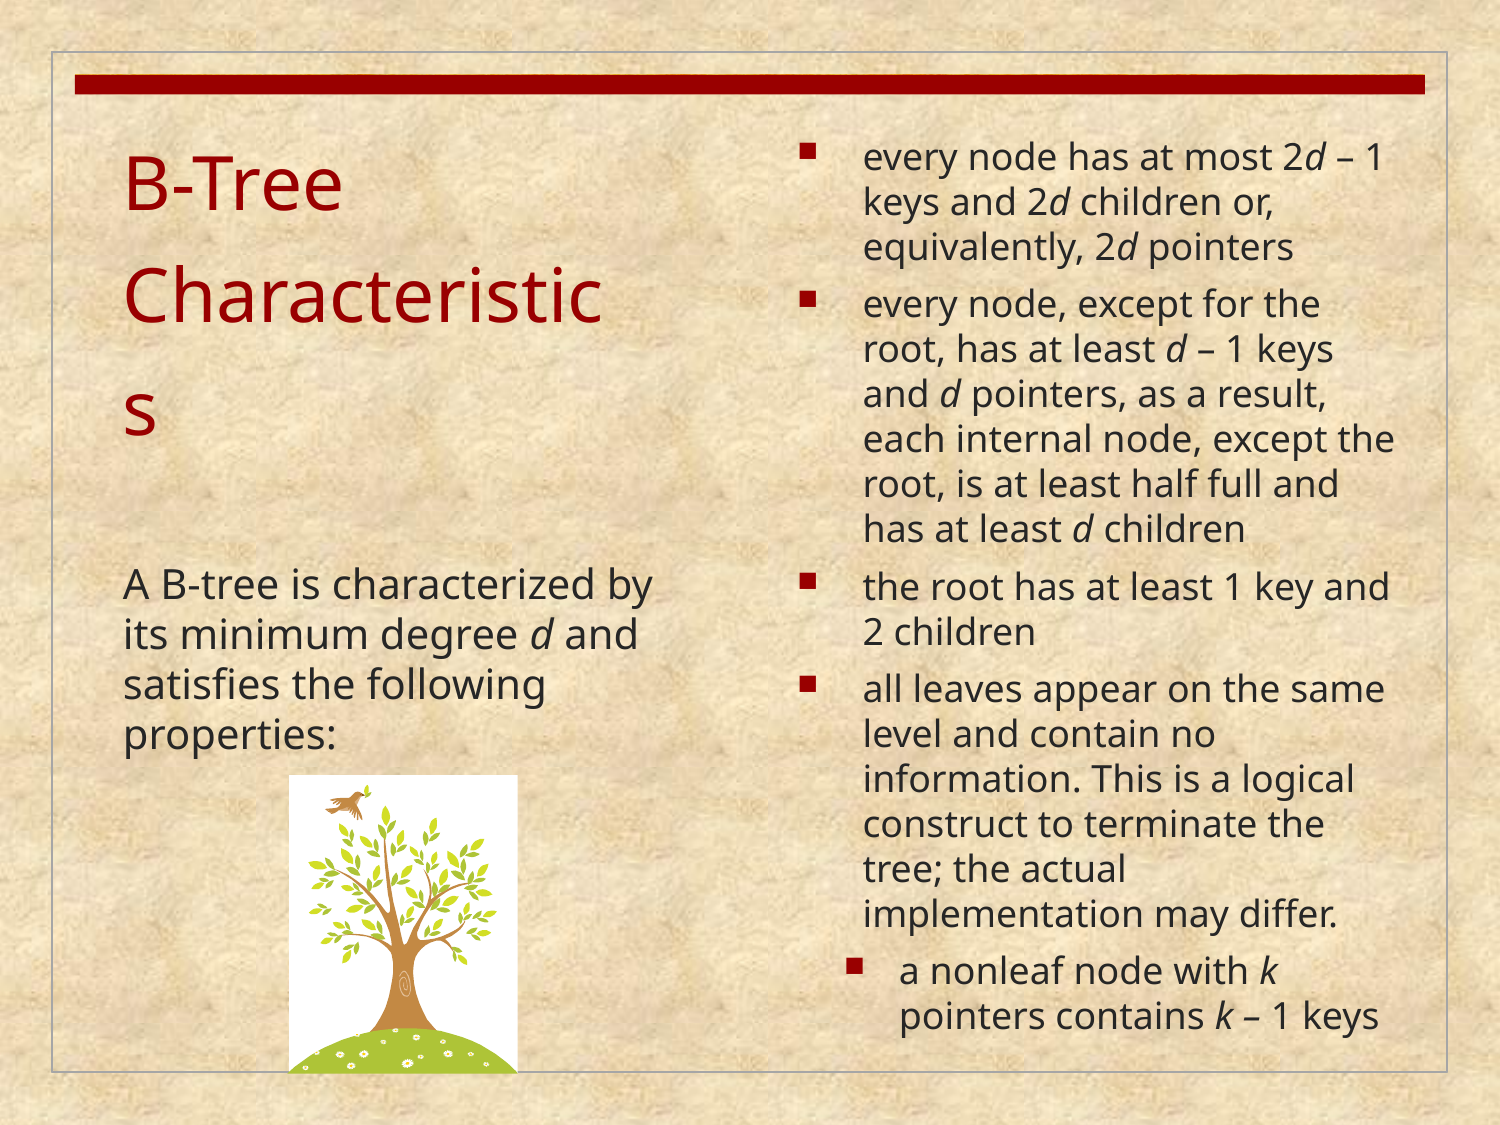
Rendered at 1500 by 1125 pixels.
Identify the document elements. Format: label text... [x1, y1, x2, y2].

list A B-tree is characterized by its minimum degree d and satisfies the following properties: [108, 549, 700, 975]
picture [0, 0, 1500, 1125]
list every node has at most 2d – 1 keys and 2d children or, equivalently, 2d pointers every node, except for the root, has at least d – 1 keys and d pointers, as a result, each internal node, except the root, is at least half full and has at least d children the root has at least 1 key and 2 children all leaves appear on the same level and contain no information. This is a logical construct to terminate the tree; the actual implementation may differ. a nonleaf node with k pointers contains k – 1 keys [725, 125, 1425, 1125]
title B-Tree Characteristics [108, 269, 650, 450]
